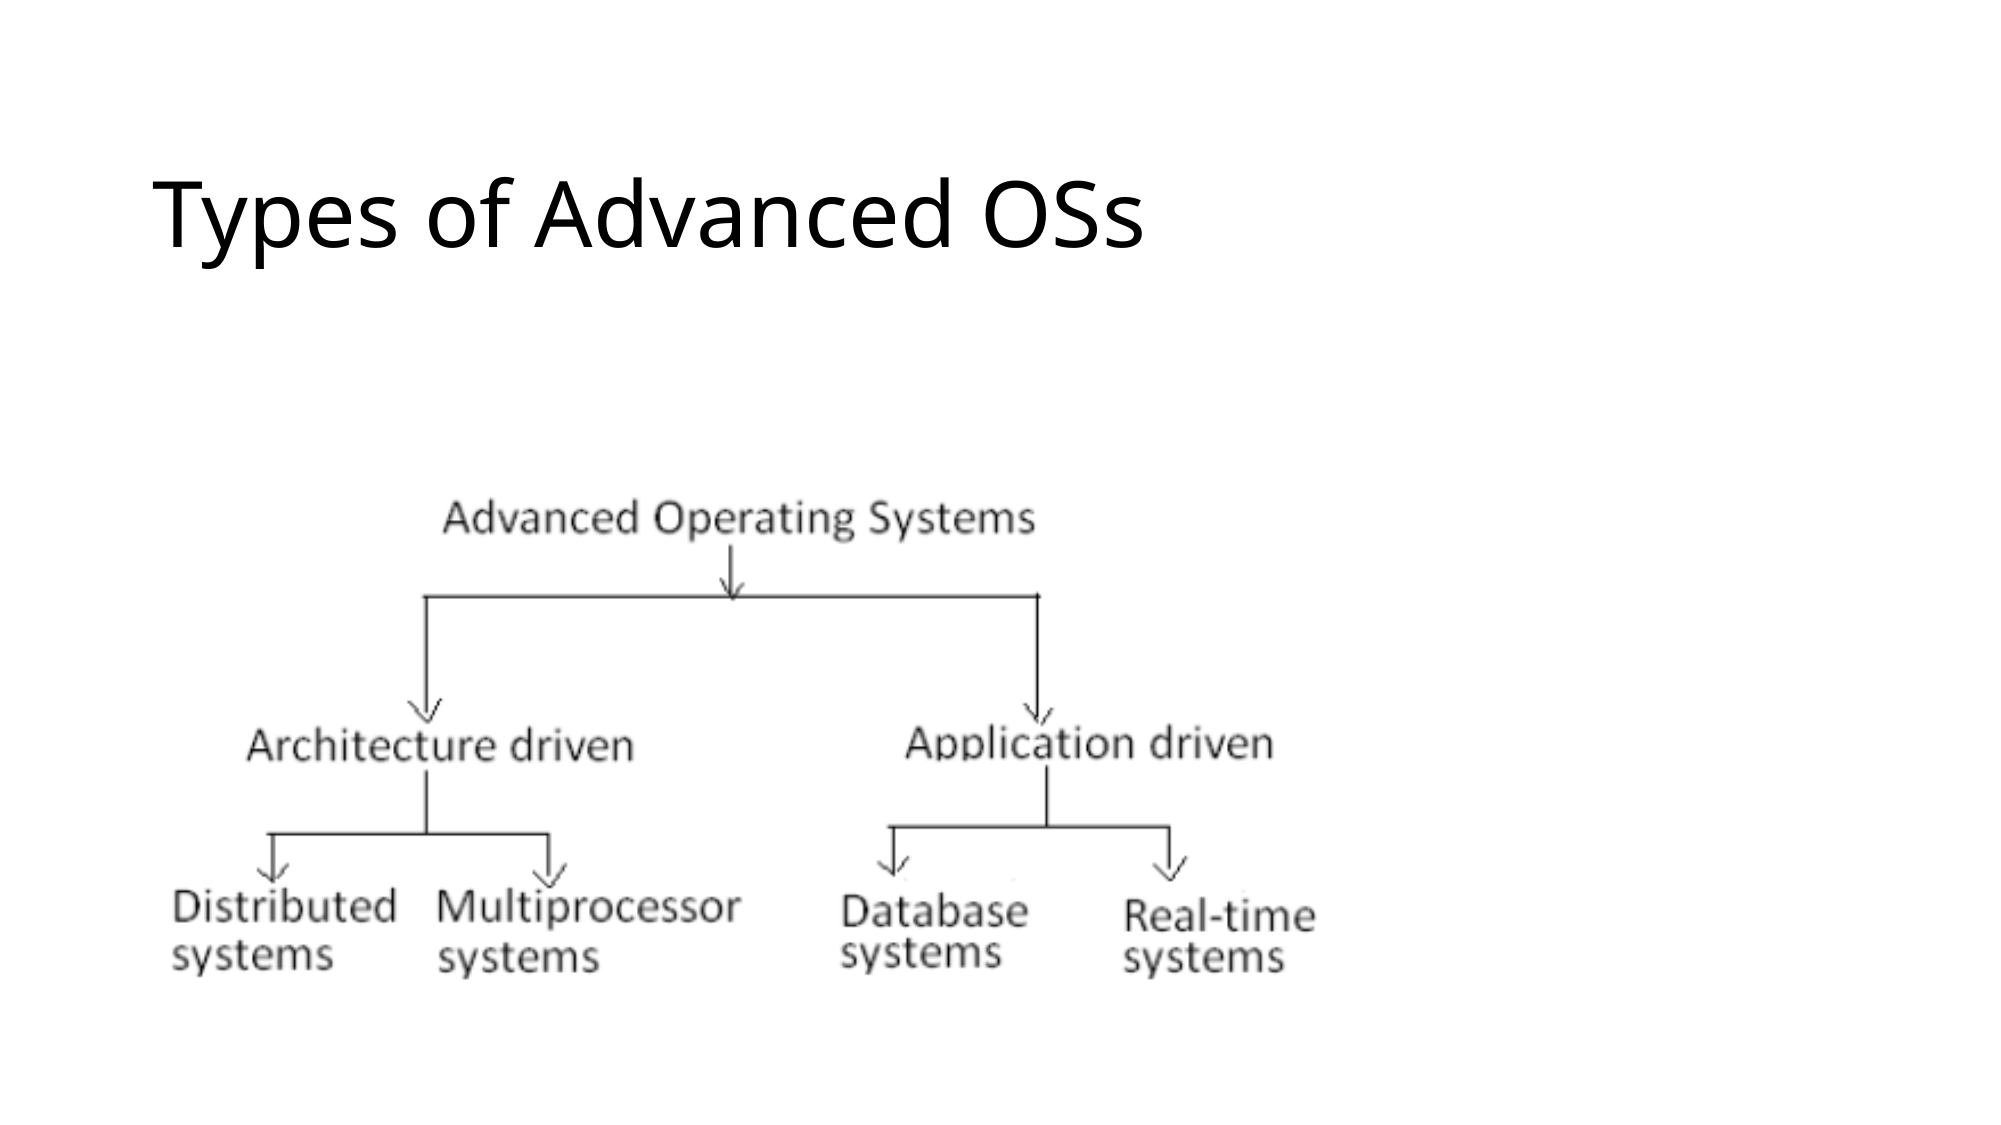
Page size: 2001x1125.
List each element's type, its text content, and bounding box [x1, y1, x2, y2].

title Types of Advanced OSs [137, 59, 1863, 278]
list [121, 469, 1349, 1014]
